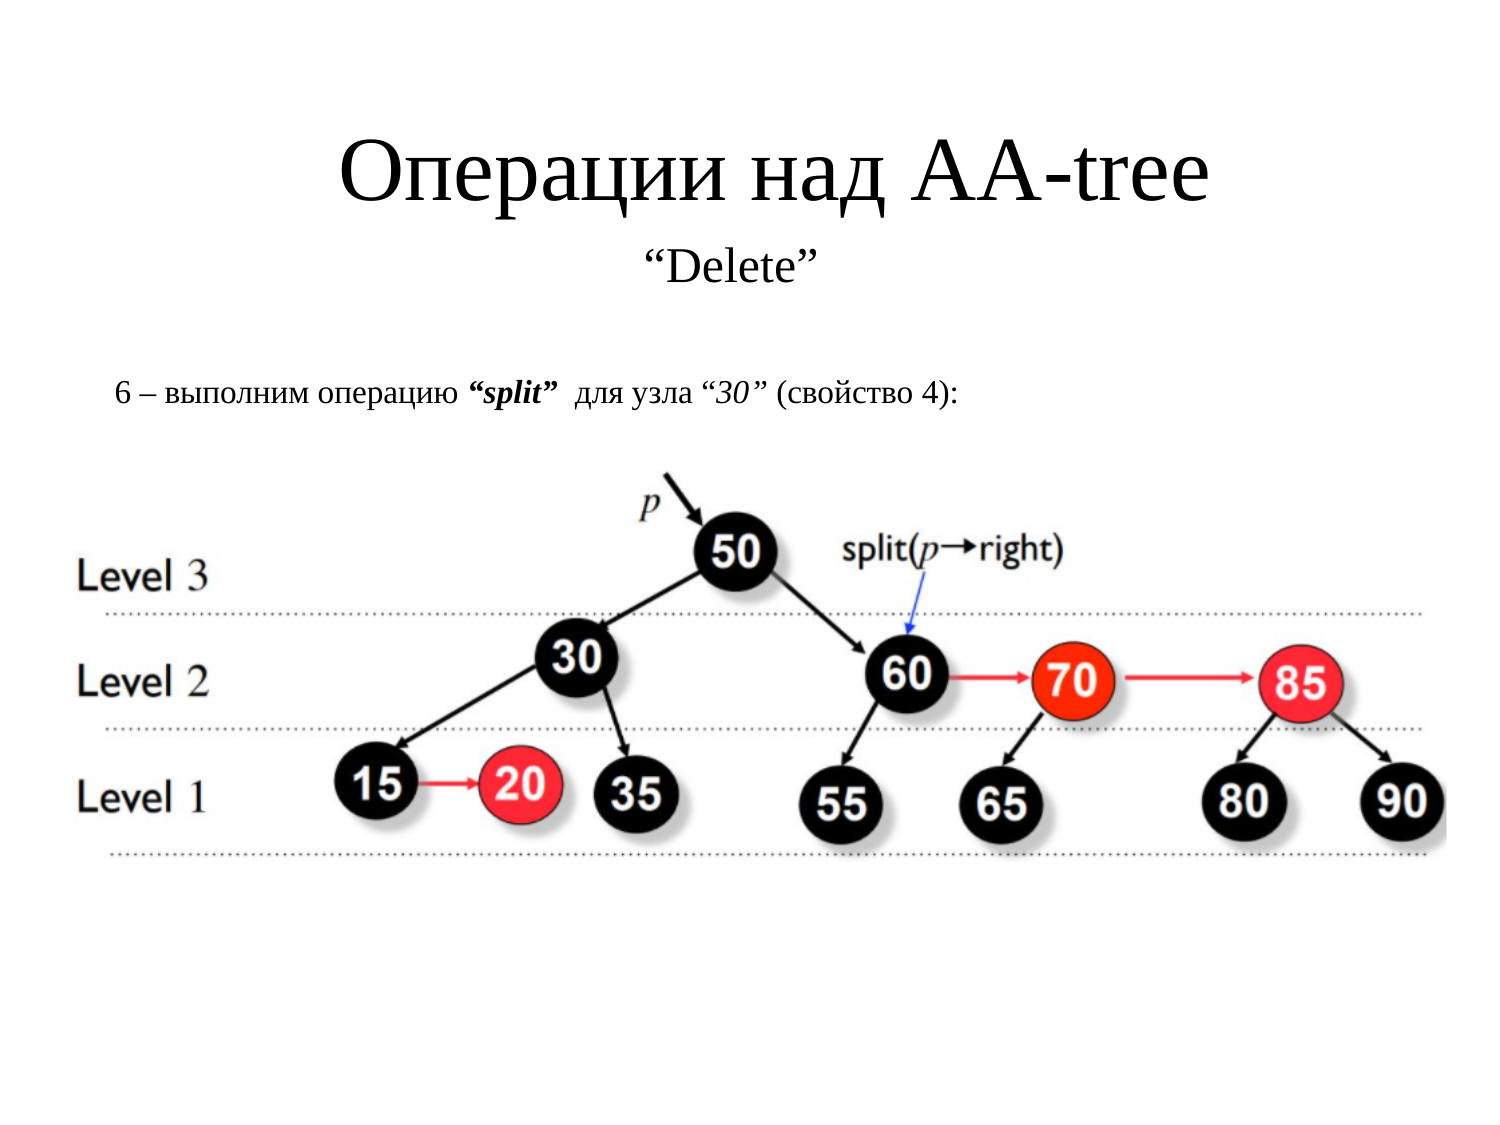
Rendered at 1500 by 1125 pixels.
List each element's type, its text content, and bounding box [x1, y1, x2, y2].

text_box “Delete” [487, 224, 975, 300]
text_box 6 – выполним операцию “split” для узла “30” (свойство 4): [99, 362, 1388, 418]
picture [62, 462, 1449, 863]
text_box Операции над AA-tree [99, 70, 1450, 258]
